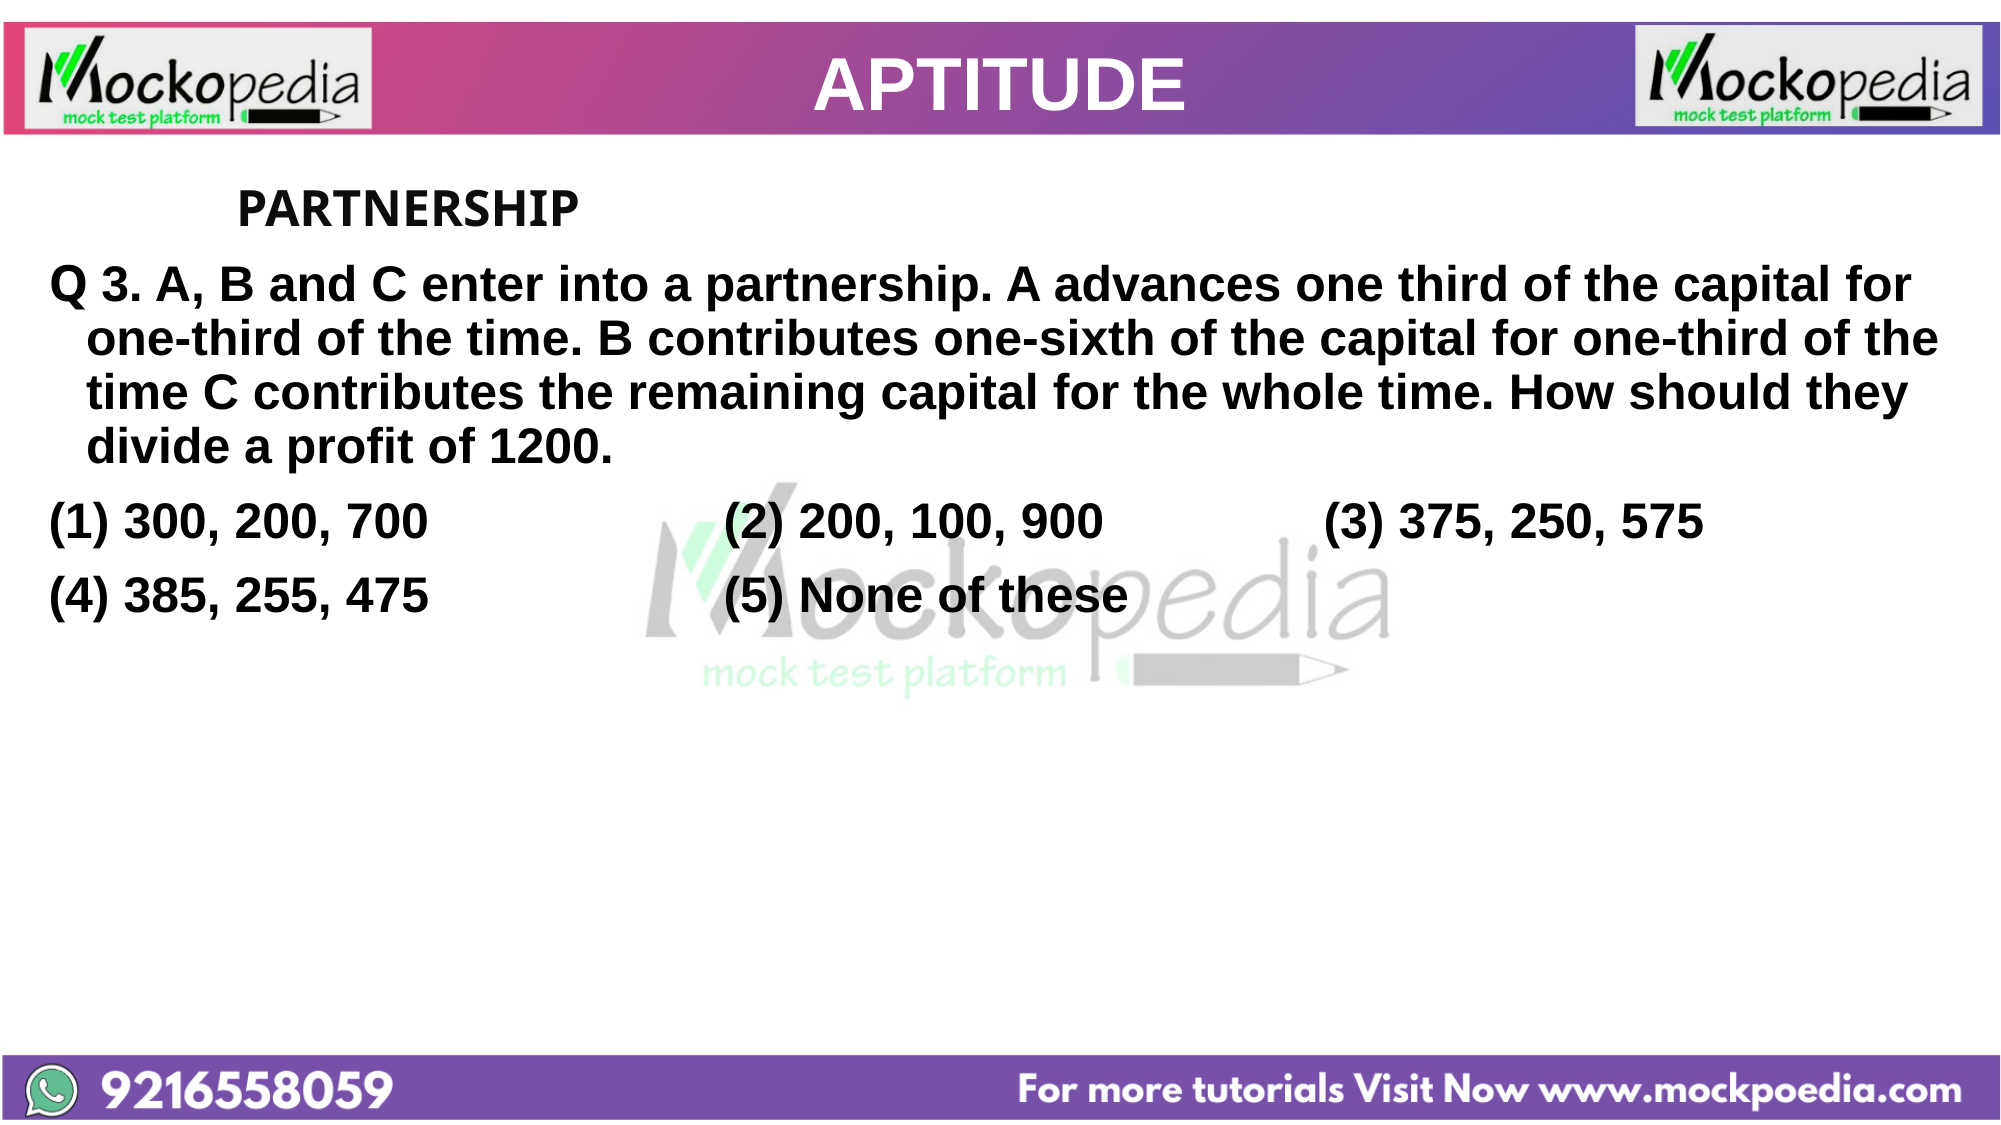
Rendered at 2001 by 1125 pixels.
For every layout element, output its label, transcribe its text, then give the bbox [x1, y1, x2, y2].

picture [0, 0, 2001, 1125]
list PARTNERSHIP Q 3. A, B and C enter into a partnership. A advances one third of the capital for one-third of the time. B contributes one-sixth of the capital for one-third of the time C contributes the remaining capital for the whole time. How should they divide a profit of 1200. 300, 200, 700 (2) 200, 100, 900 (3) 375, 250, 575 (4) 385, 255, 475 (5) None of these [33, 175, 1959, 1053]
title APTITUDE [41, 31, 1959, 142]
